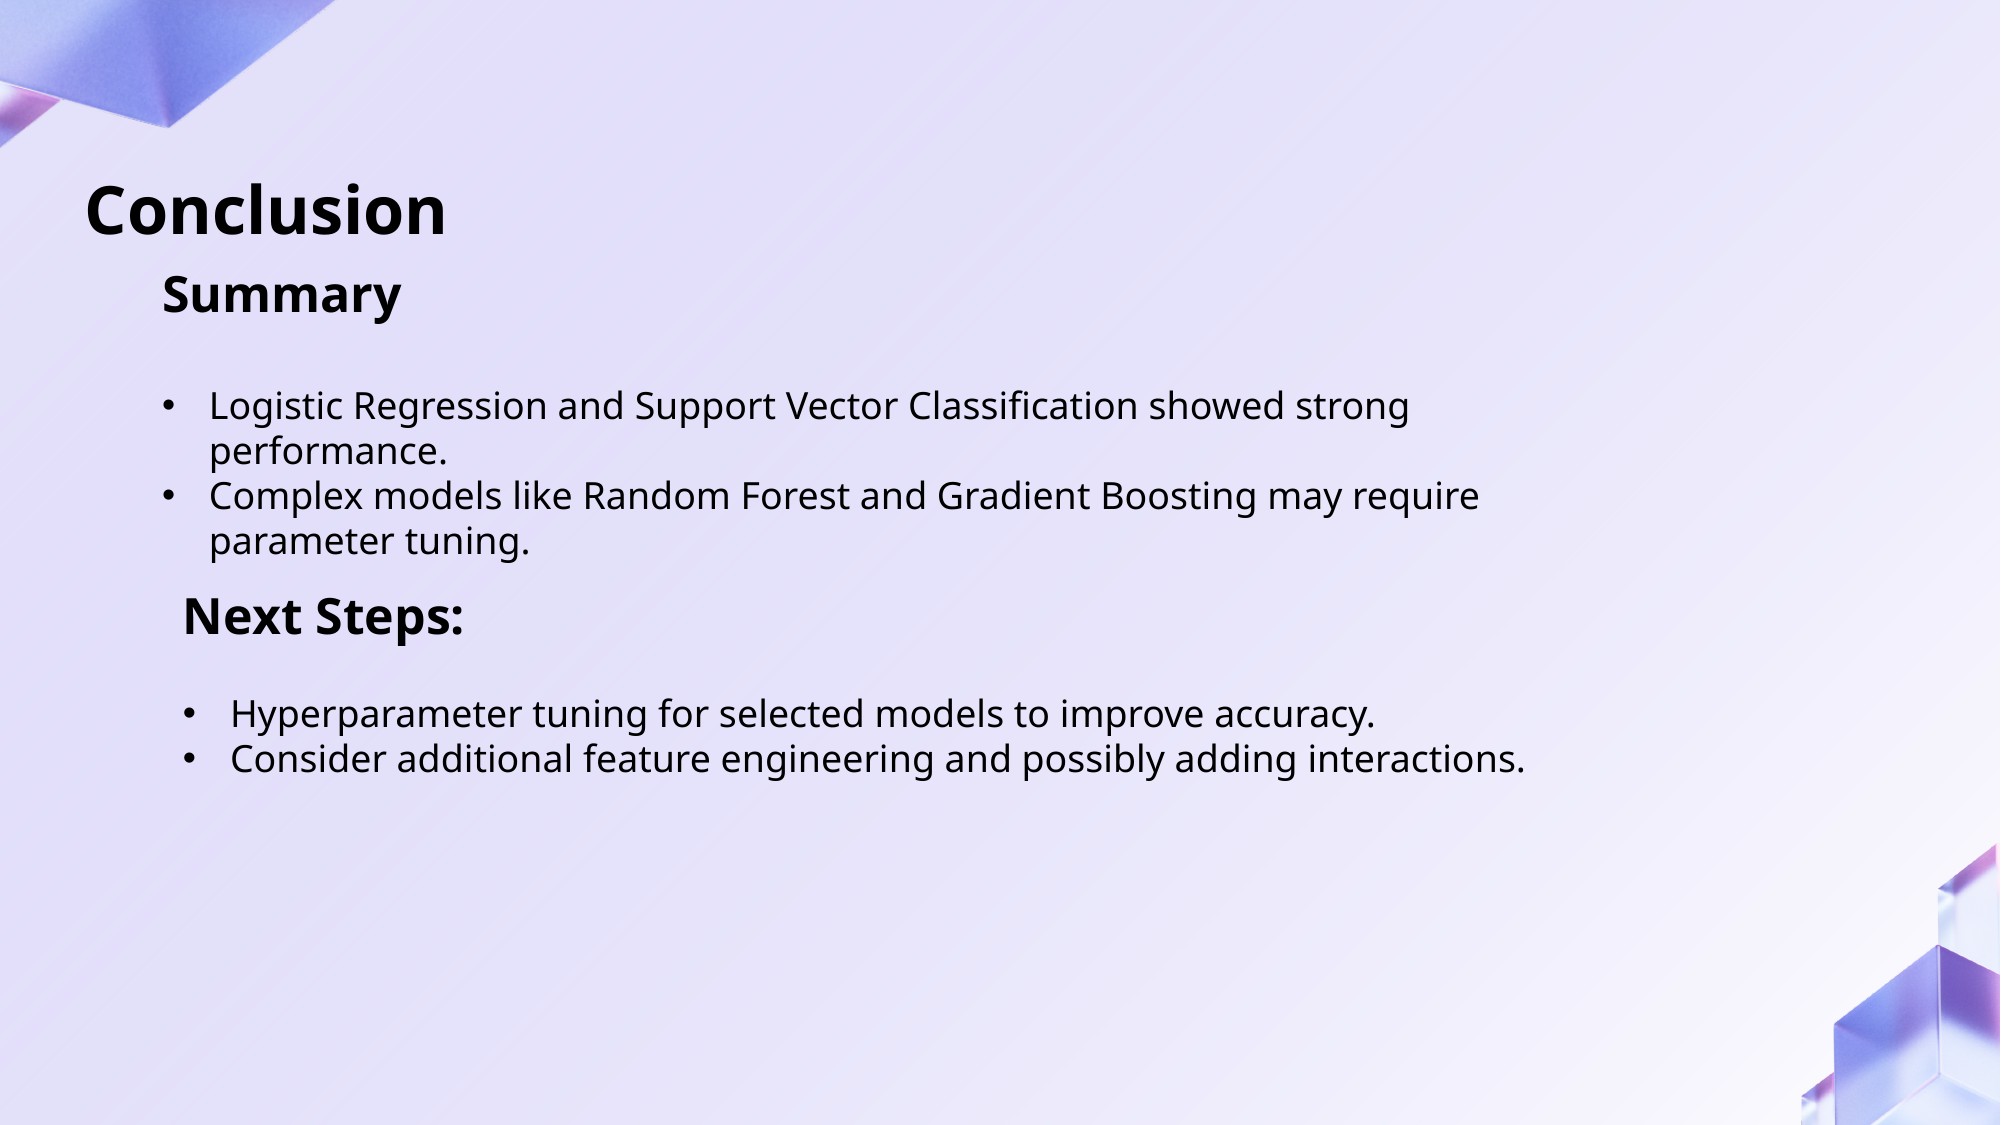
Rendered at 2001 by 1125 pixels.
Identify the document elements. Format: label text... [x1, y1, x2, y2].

text_box Next Steps: Hyperparameter tuning for selected models to improve accuracy. Consider additional feature engineering and possibly adding interactions. [168, 577, 1628, 828]
picture [1696, 760, 2000, 1125]
picture [0, 0, 703, 374]
text_box Conclusion [84, 144, 1608, 272]
text_box Summary Logistic Regression and Support Vector Classification showed strong performance. Complex models like Random Forest and Gradient Boosting may require parameter tuning. [147, 254, 1608, 506]
